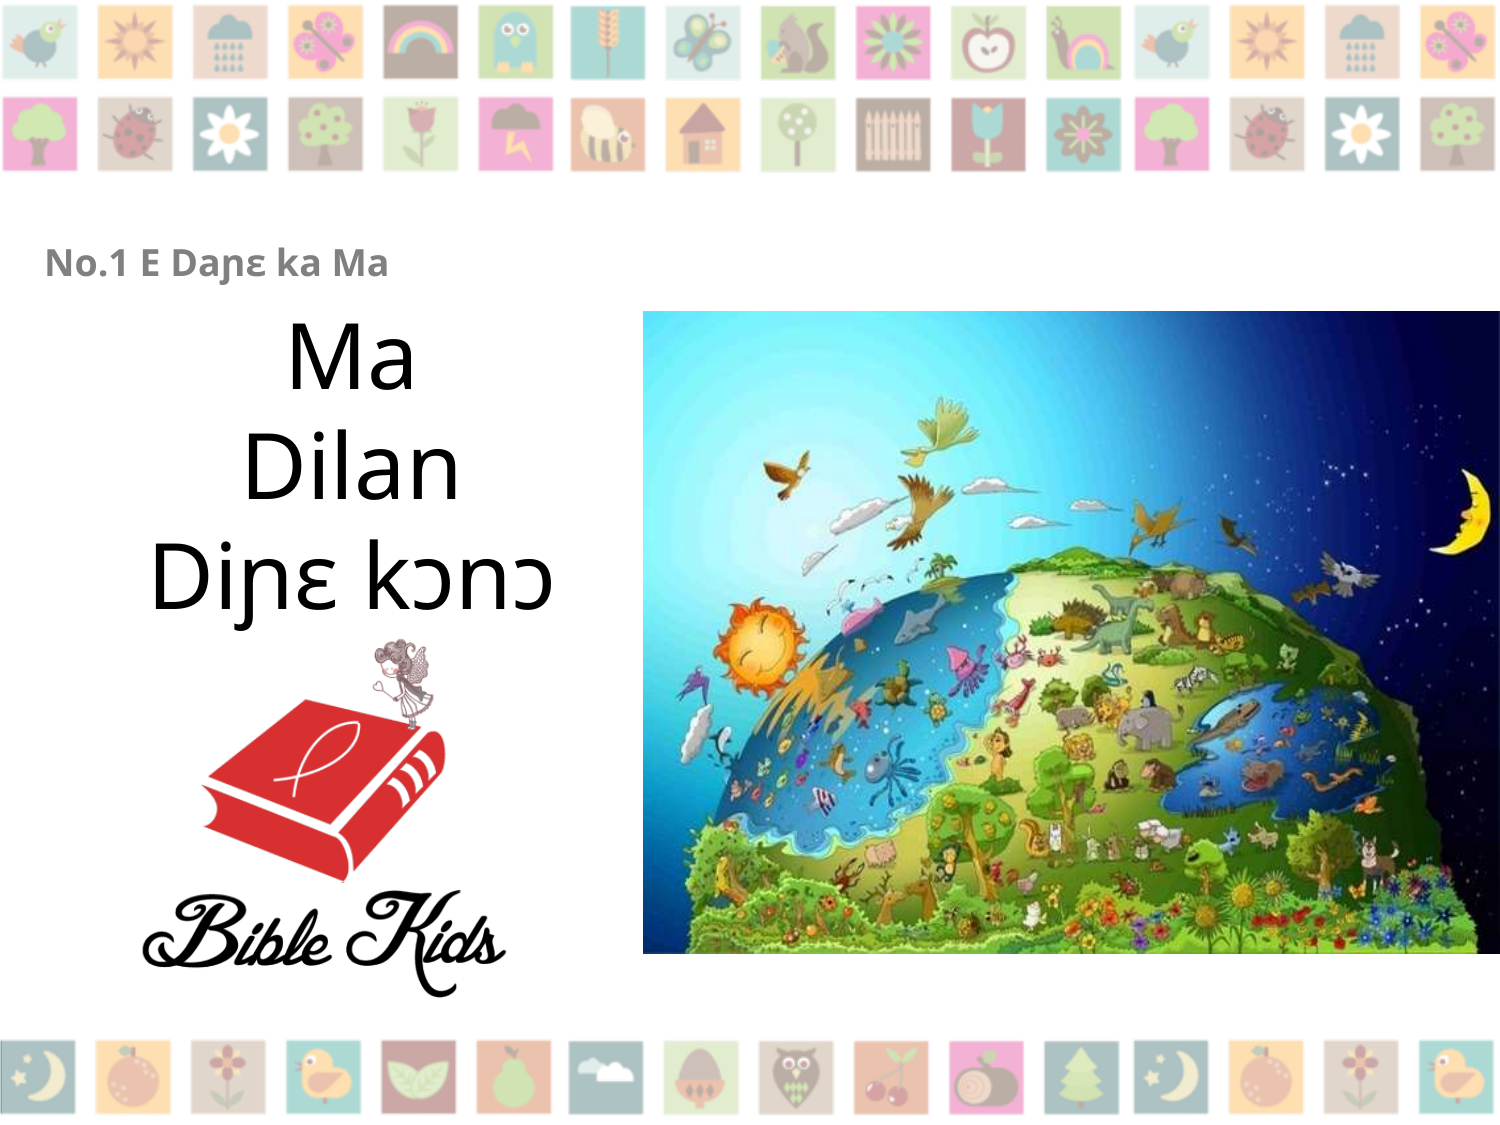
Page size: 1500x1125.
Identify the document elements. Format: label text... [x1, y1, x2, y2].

picture [643, 311, 1500, 955]
picture [117, 600, 544, 1027]
text_box Ma Dilan Diɲɛ kɔnɔ [29, 290, 675, 636]
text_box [0, 1028, 1500, 1118]
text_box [0, 3, 1500, 181]
text_box No.1 E Daɲɛ ka Ma [29, 231, 479, 290]
